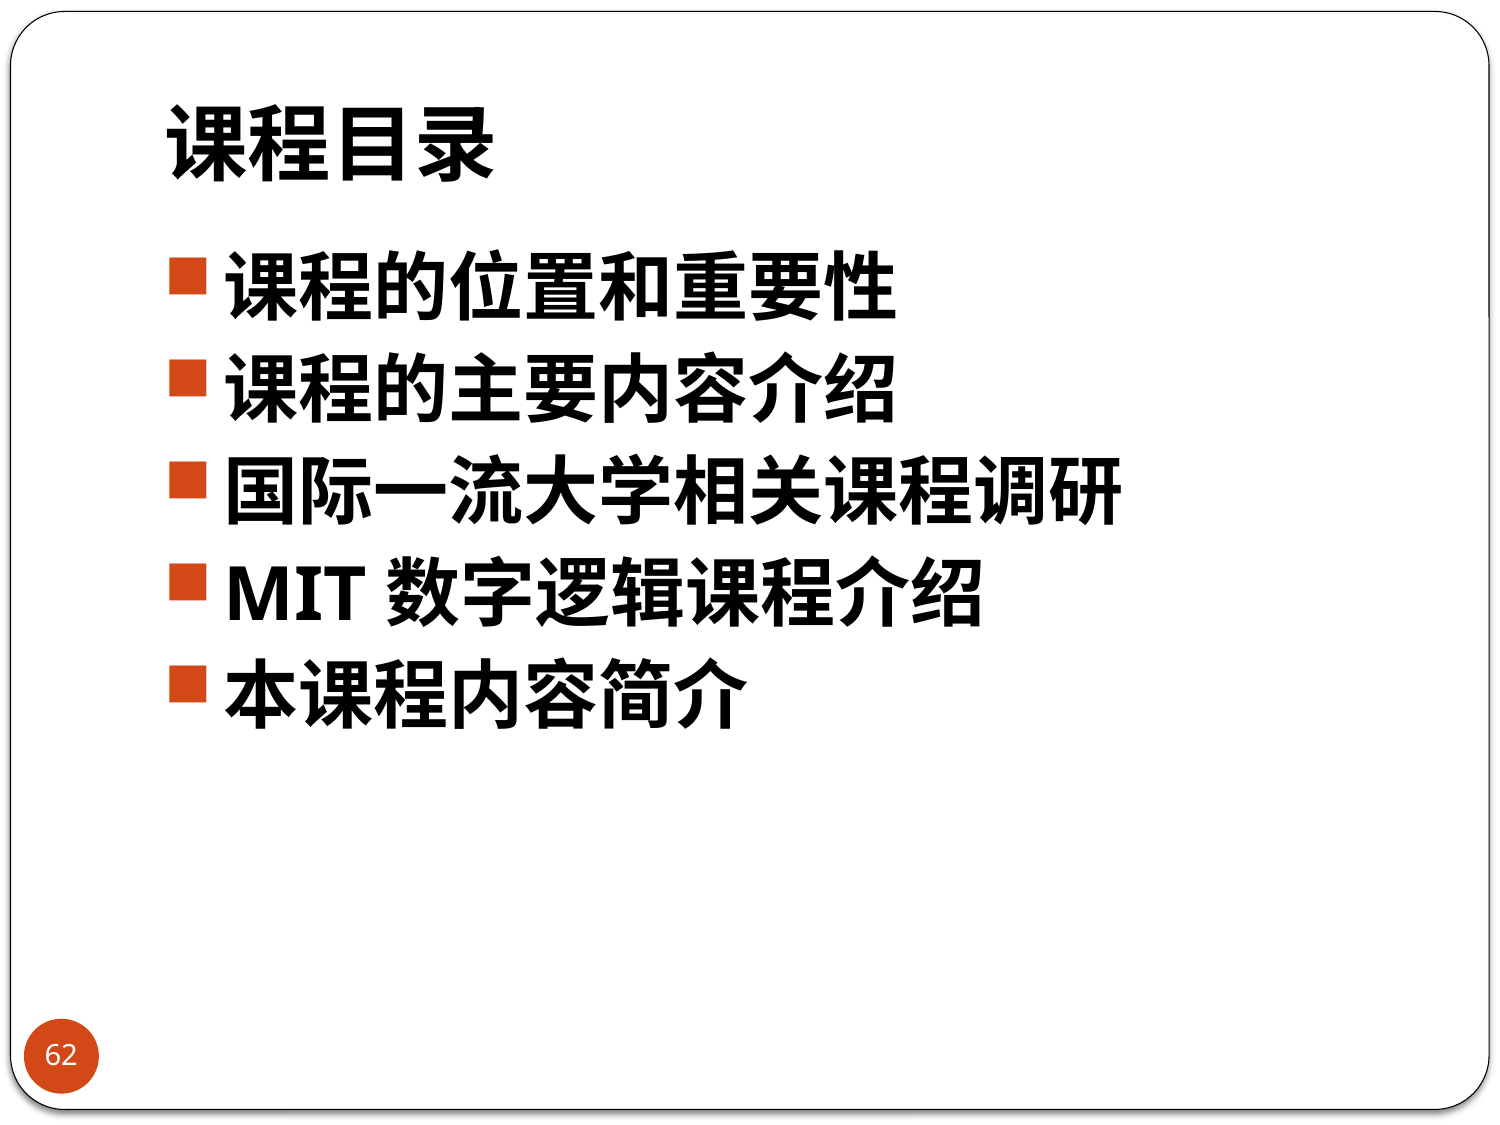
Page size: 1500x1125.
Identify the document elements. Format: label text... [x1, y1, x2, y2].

list 课程的位置和重要性 课程的主要内容介绍 国际一流大学相关课程调研 MIT数字逻辑课程介绍 本课程内容简介 [150, 231, 1425, 988]
title 课程目录 [150, 45, 1425, 207]
slide_number 62 [23, 1018, 99, 1094]
